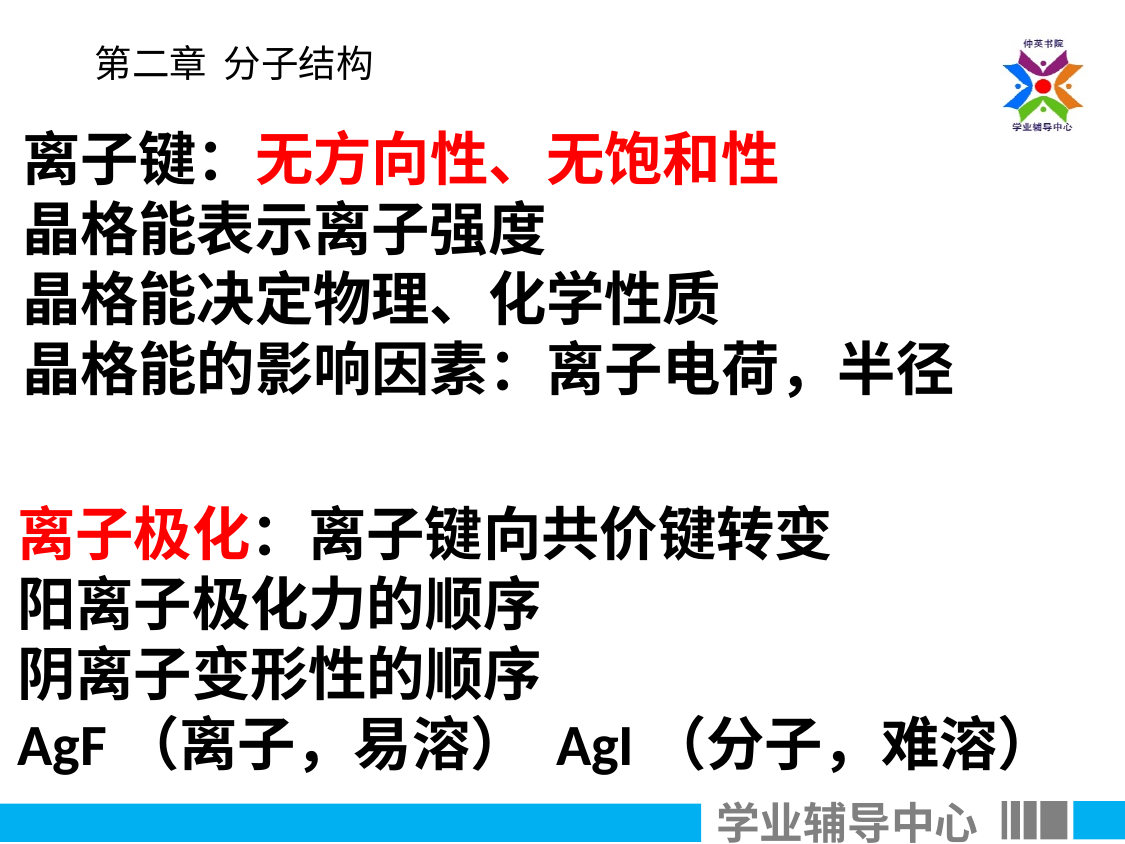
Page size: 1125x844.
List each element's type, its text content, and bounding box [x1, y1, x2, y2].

text_box 离子极化：离子键向共价键转变 阳离子极化力的顺序 阴离子变形性的顺序 AgF（离子，易溶） AgI（分子，难溶） [2, 490, 1071, 785]
picture [978, 31, 1103, 145]
text_box 离子键：无方向性、无饱和性 晶格能表示离子强度 晶格能决定物理、化学性质 晶格能的影响因素：离子电荷，半径 [7, 114, 970, 410]
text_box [0, 787, 1125, 844]
text_box 第二章 分子结构 [79, 32, 390, 93]
